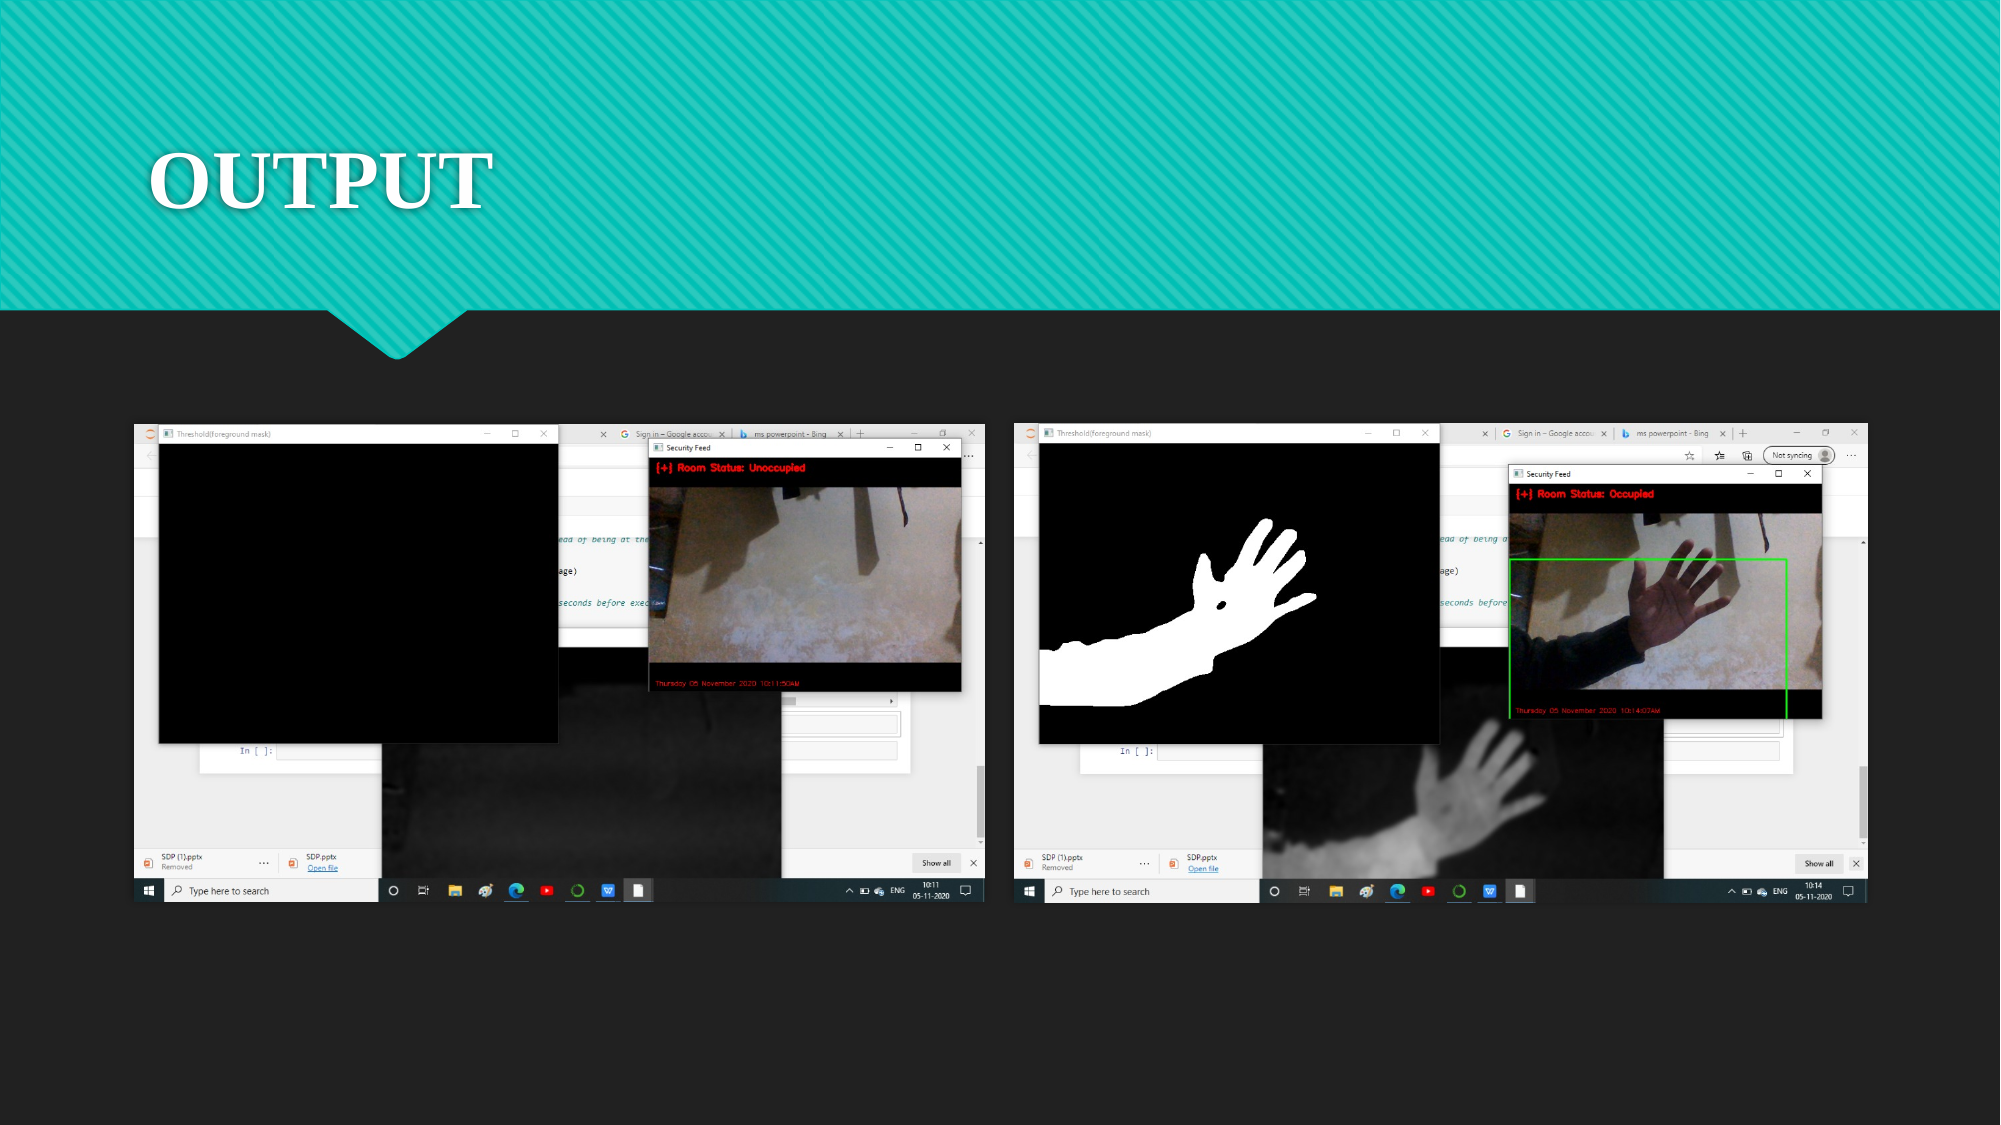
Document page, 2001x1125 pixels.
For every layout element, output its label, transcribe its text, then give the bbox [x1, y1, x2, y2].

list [133, 423, 986, 903]
title OUTPUT [132, 73, 1868, 233]
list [1014, 423, 1868, 903]
